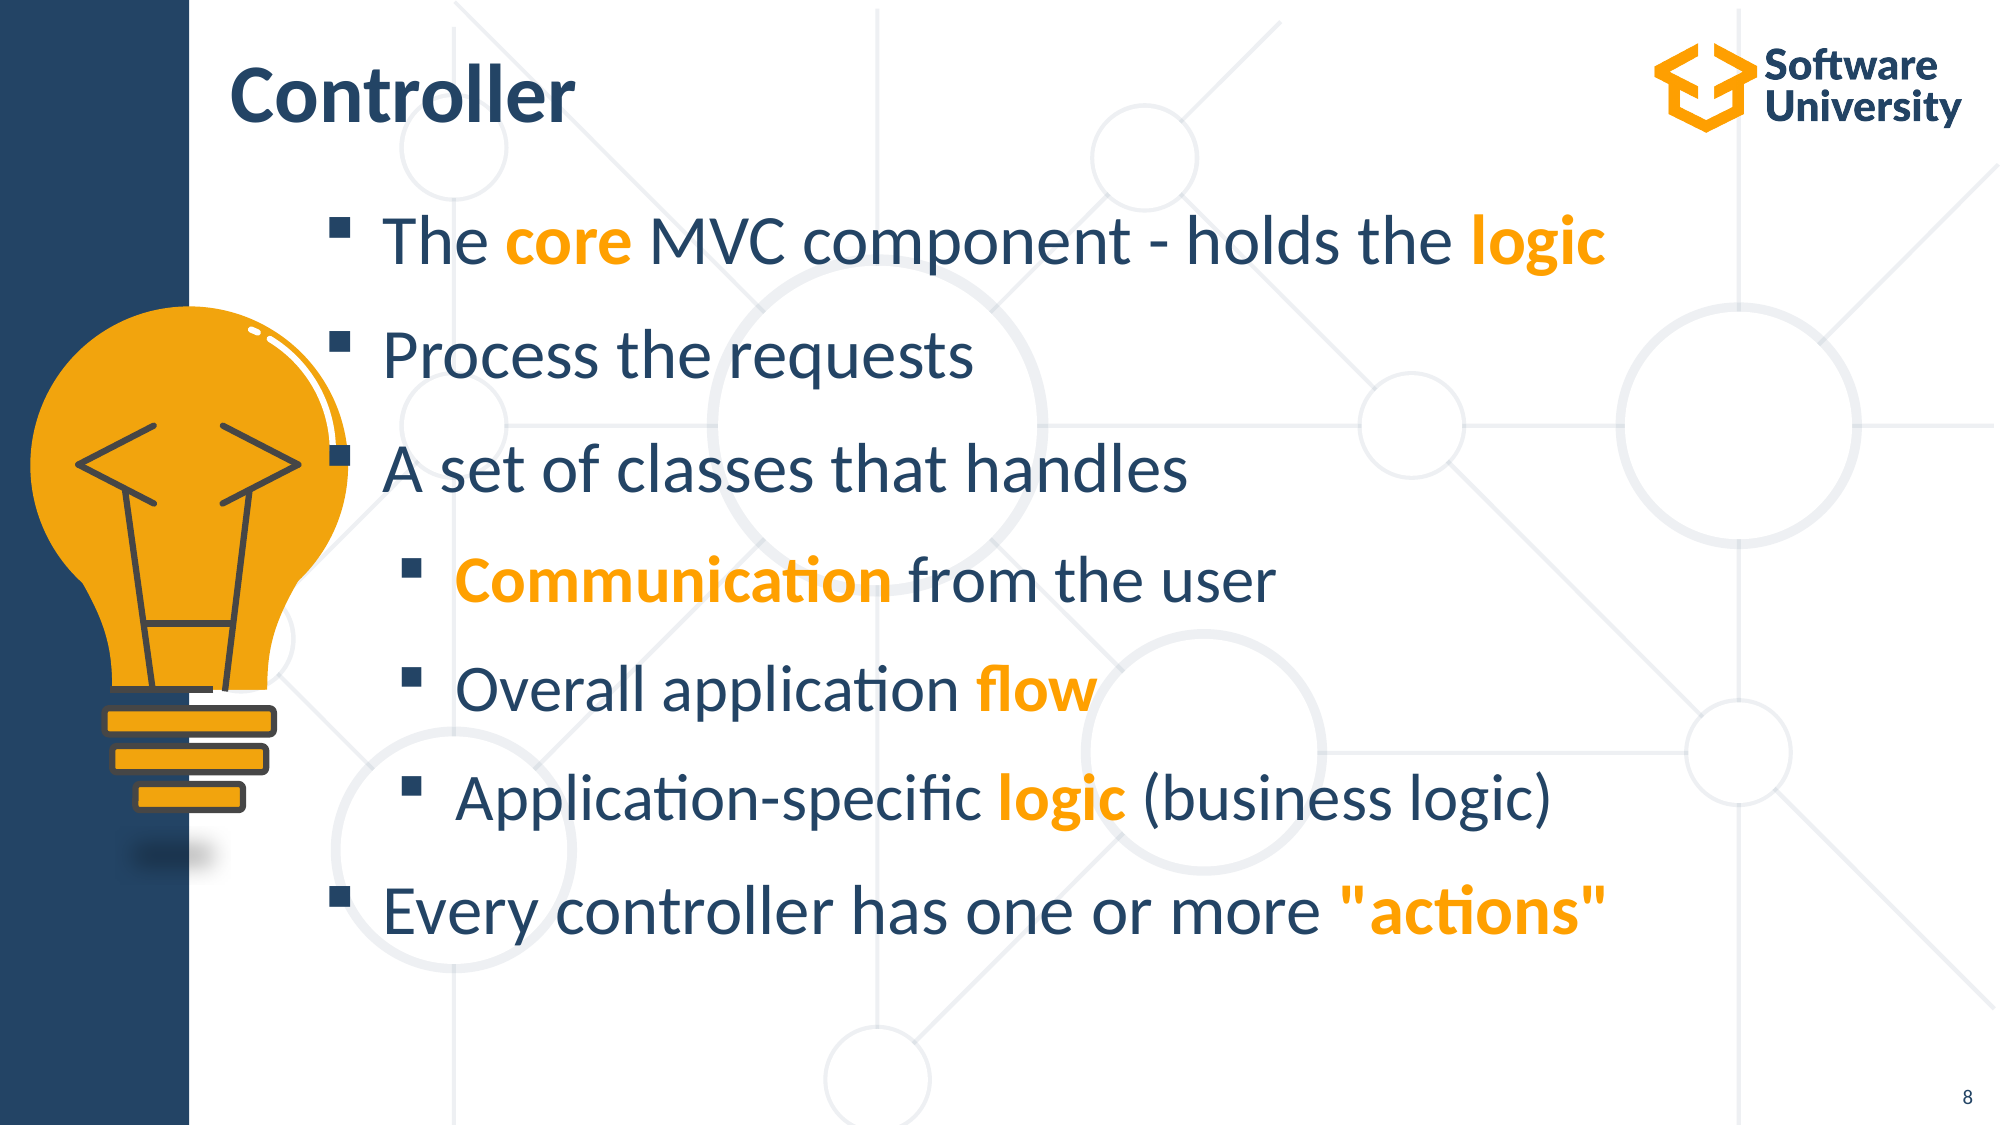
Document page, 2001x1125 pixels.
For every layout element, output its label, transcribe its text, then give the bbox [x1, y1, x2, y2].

picture [1641, 31, 1973, 145]
list The core MVC component - holds the logic Process the requests A set of classes that handles Communication from the user Overall application flow Application-specific logic (business logic) Every controller has one or more "actions" [306, 183, 1968, 1094]
slide_number 8 [1927, 1067, 1989, 1117]
title Controller [212, 16, 1628, 162]
